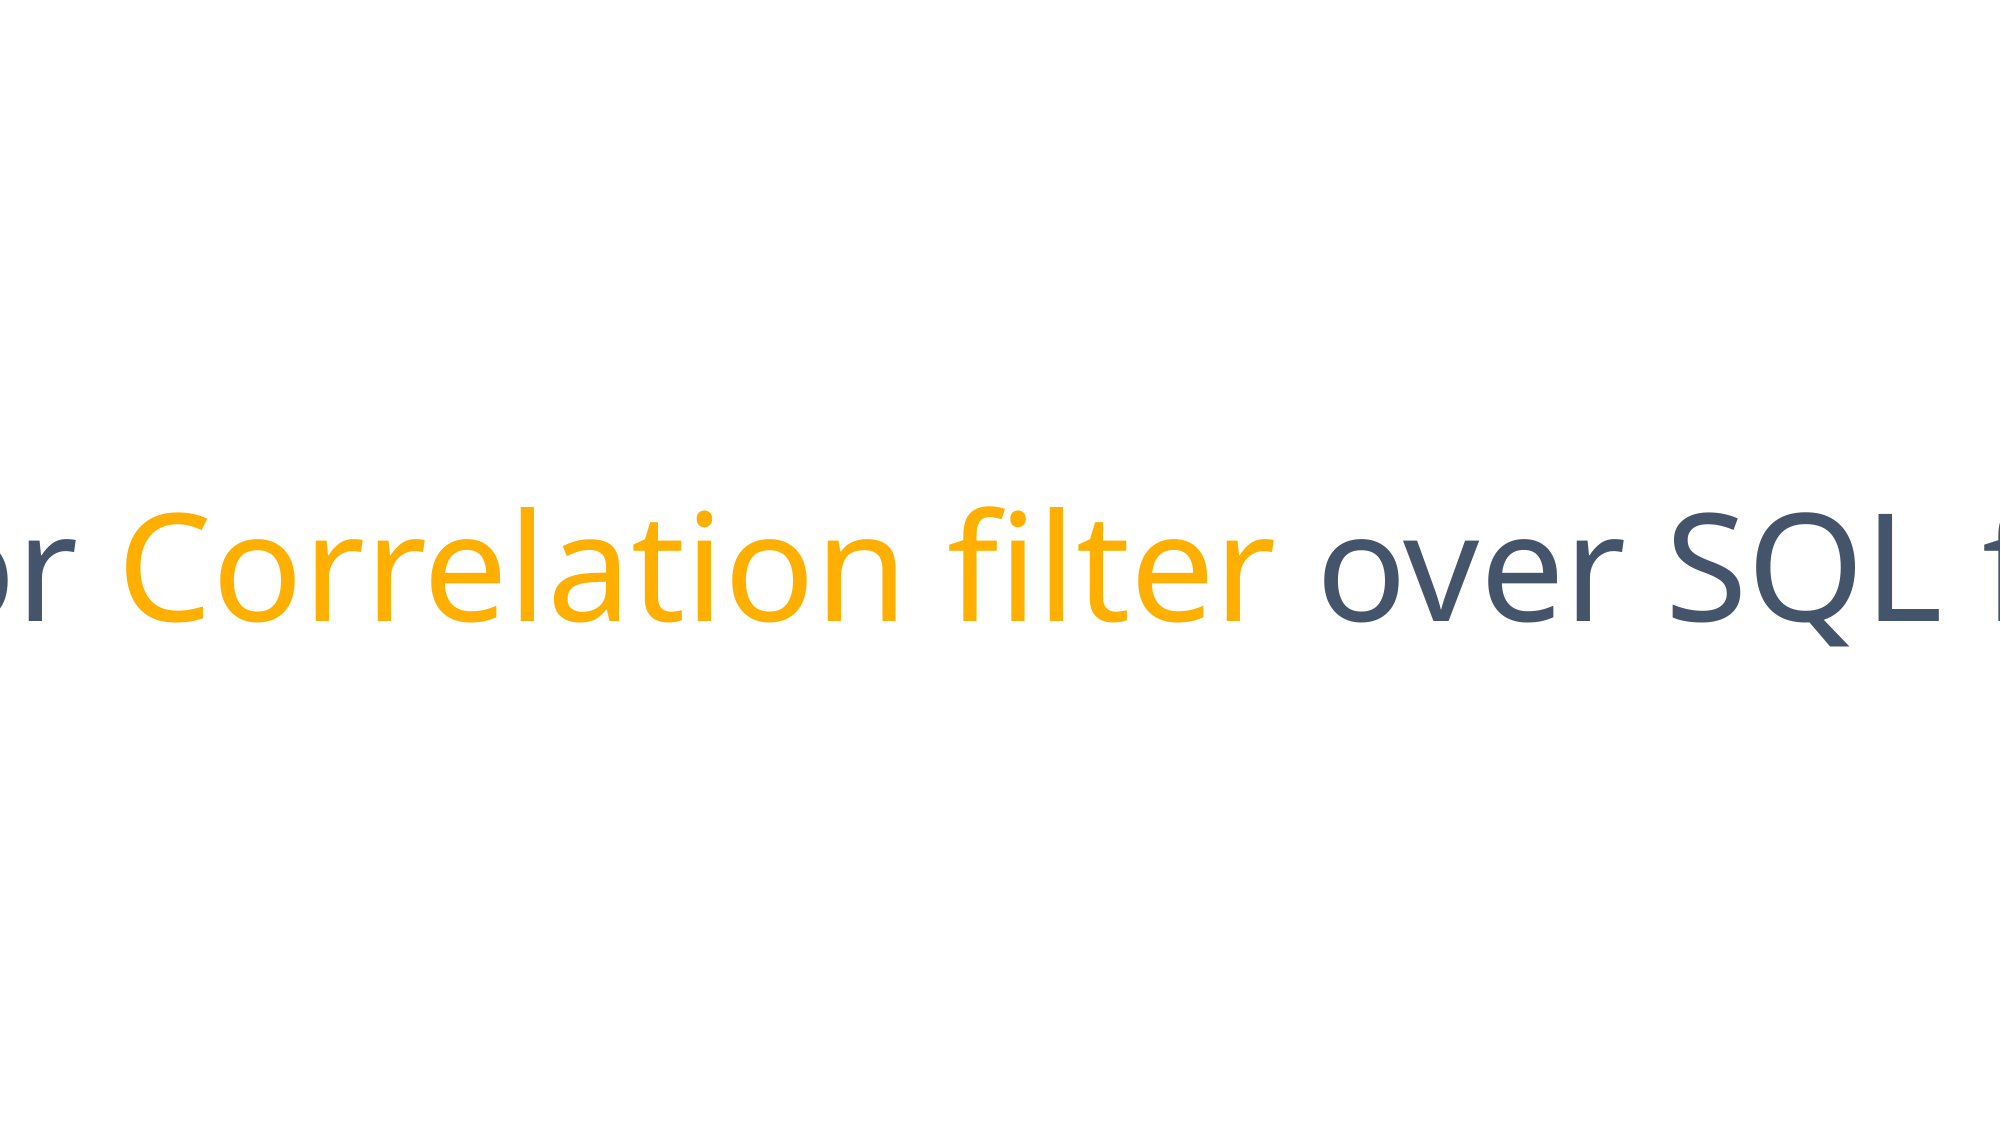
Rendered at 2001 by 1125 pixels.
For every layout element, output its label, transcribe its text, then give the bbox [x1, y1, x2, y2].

text_box Favor Correlation filter over SQL filter [0, 463, 2000, 659]
